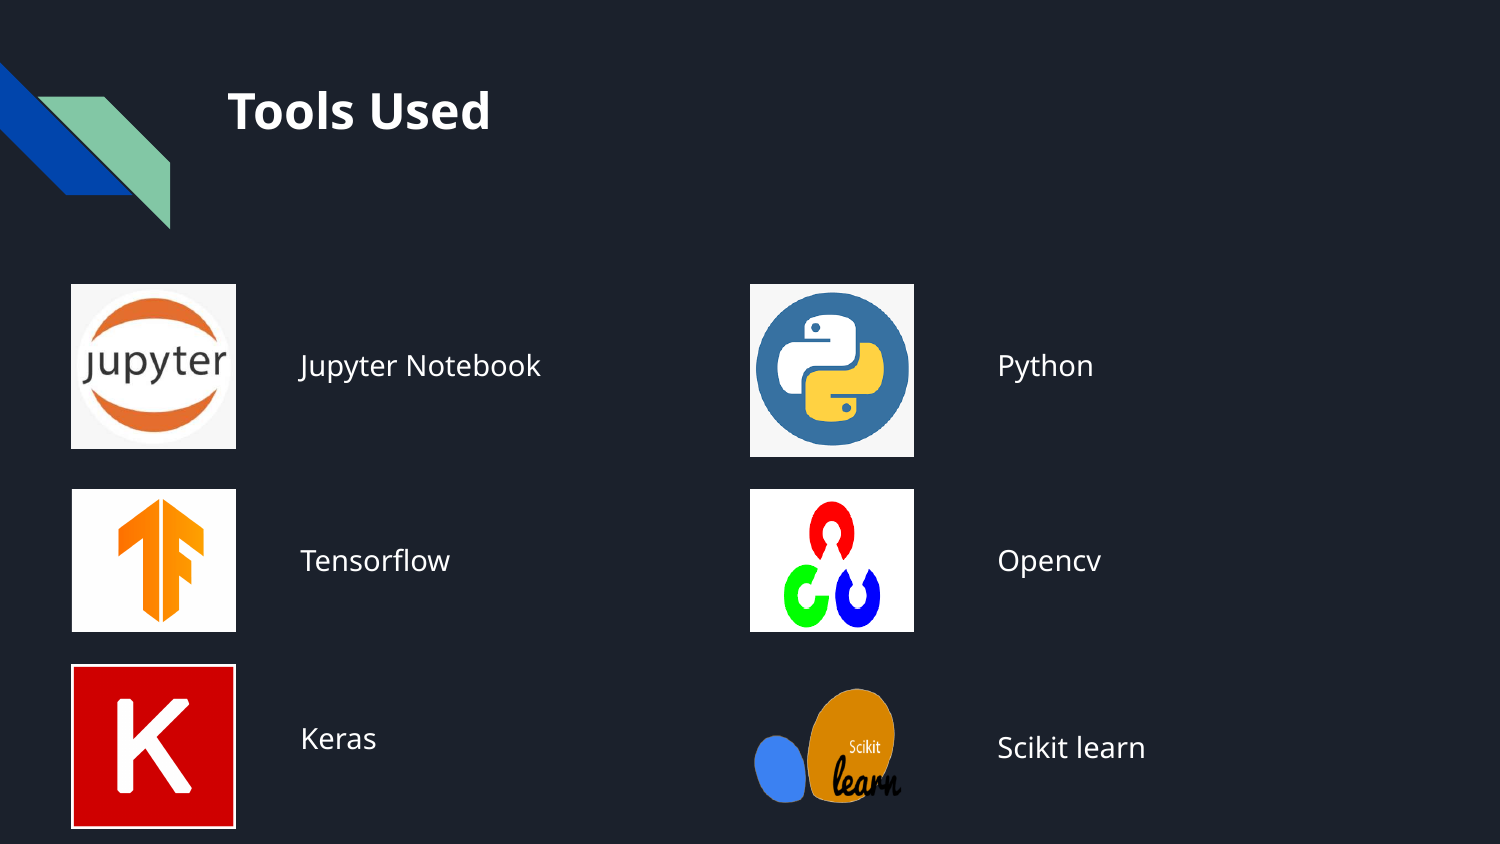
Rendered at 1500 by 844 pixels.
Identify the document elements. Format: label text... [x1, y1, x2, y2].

picture [749, 489, 915, 632]
picture [71, 284, 237, 449]
text_box Keras [285, 705, 536, 771]
picture [749, 284, 915, 457]
text_box Opencv [982, 527, 1288, 593]
picture [71, 664, 237, 830]
text_box Tensorflow [285, 527, 567, 593]
title Tools Used [212, 64, 1368, 215]
text_box Python [982, 332, 1288, 398]
picture [749, 685, 915, 816]
text_box Scikit learn [982, 713, 1207, 779]
text_box Jupyter Notebook [285, 332, 592, 398]
picture [71, 489, 237, 632]
